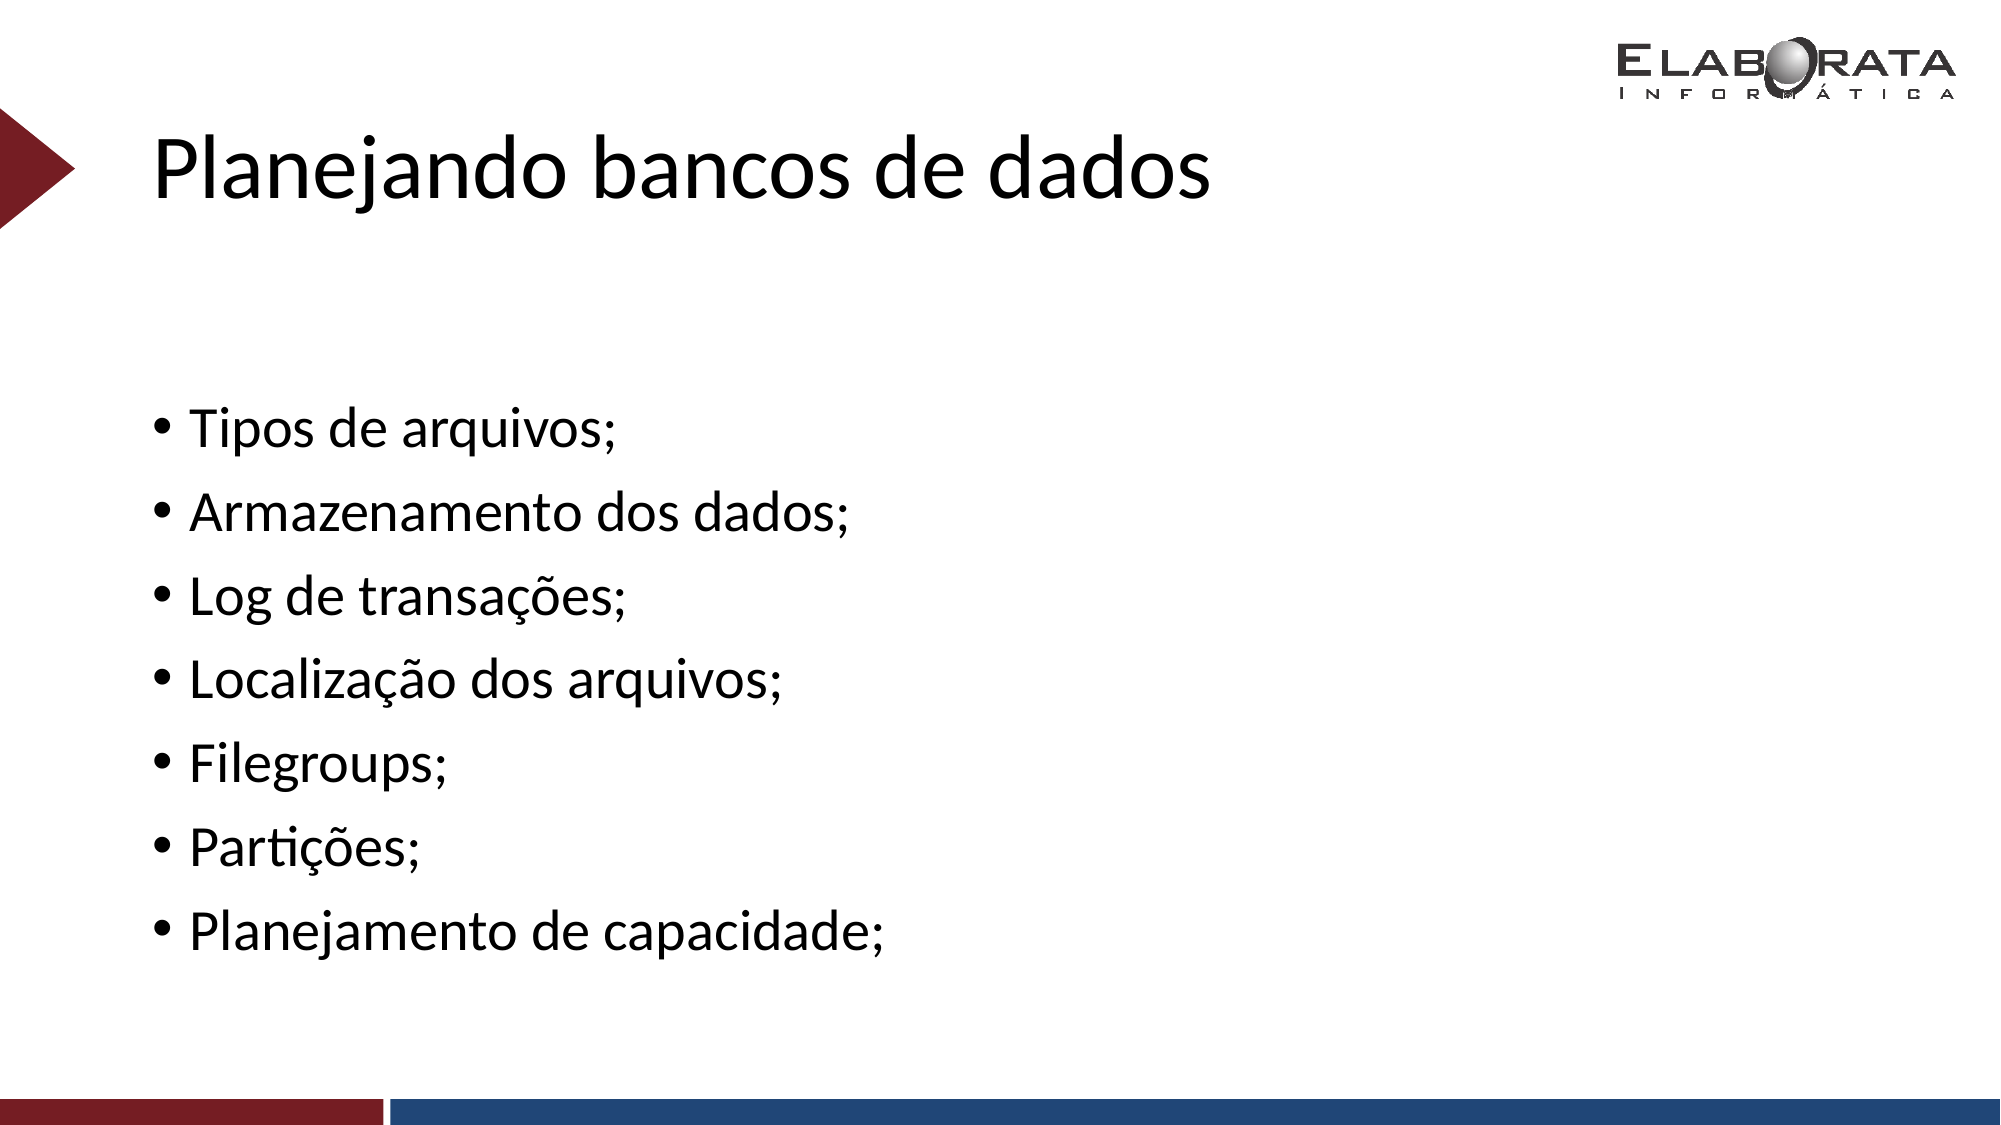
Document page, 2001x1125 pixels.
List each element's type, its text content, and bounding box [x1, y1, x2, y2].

picture [1618, 37, 1956, 99]
title Planejando bancos de dados [137, 59, 1863, 278]
text_box Tipos de arquivos; Armazenamento dos dados; Log de transações; Localização dos arquivos; Filegroups; Partições; Planejamento de capacidade; [137, 299, 1863, 1014]
